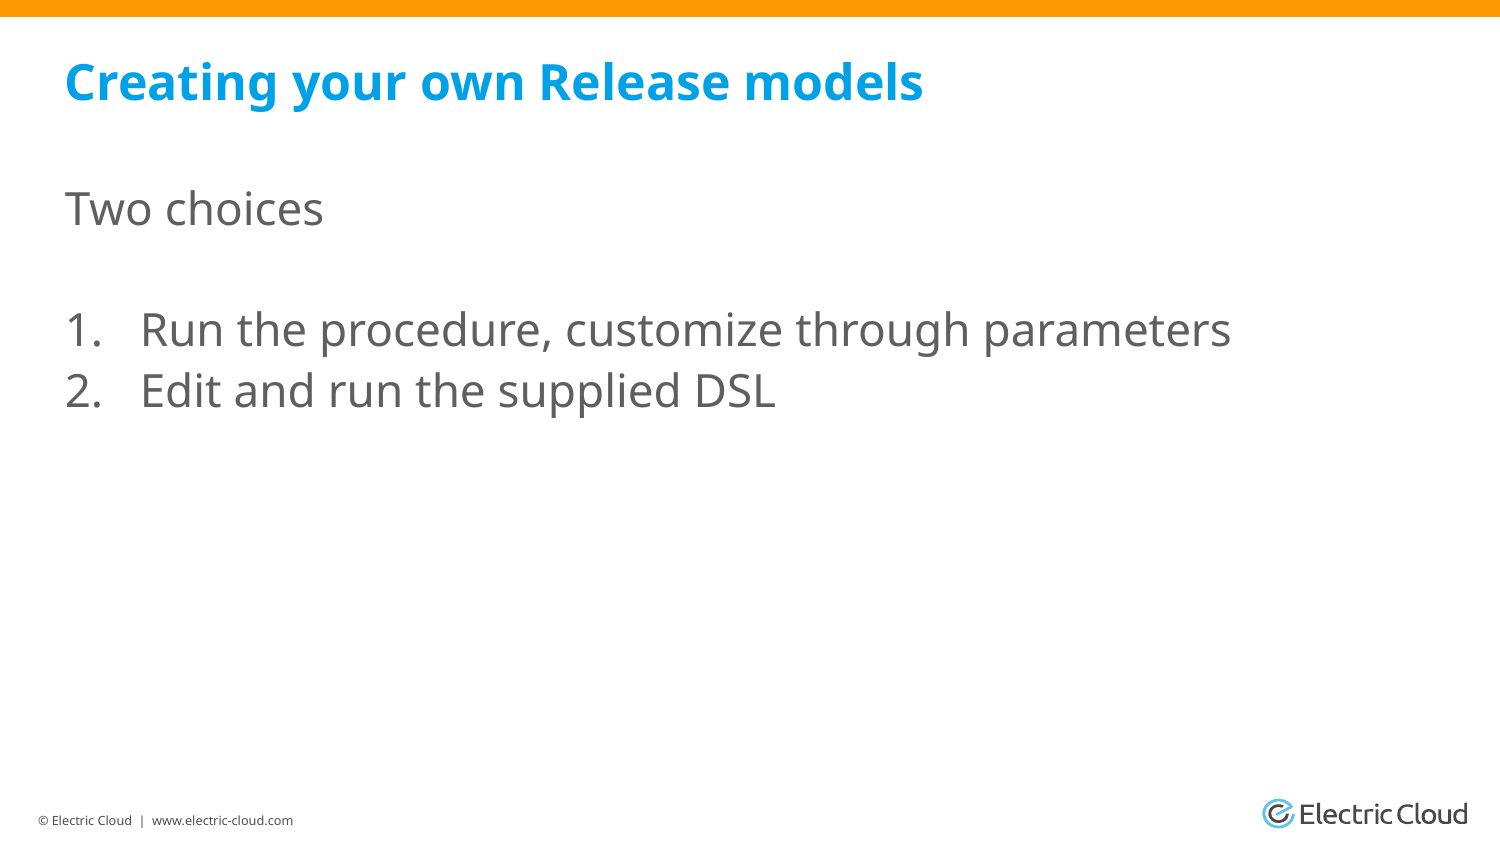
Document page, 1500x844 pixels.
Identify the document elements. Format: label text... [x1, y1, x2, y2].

title Creating your own Release models [50, 42, 1385, 119]
list Two choices Run the procedure, customize through parameters Edit and run the supplied DSL [50, 171, 1385, 713]
